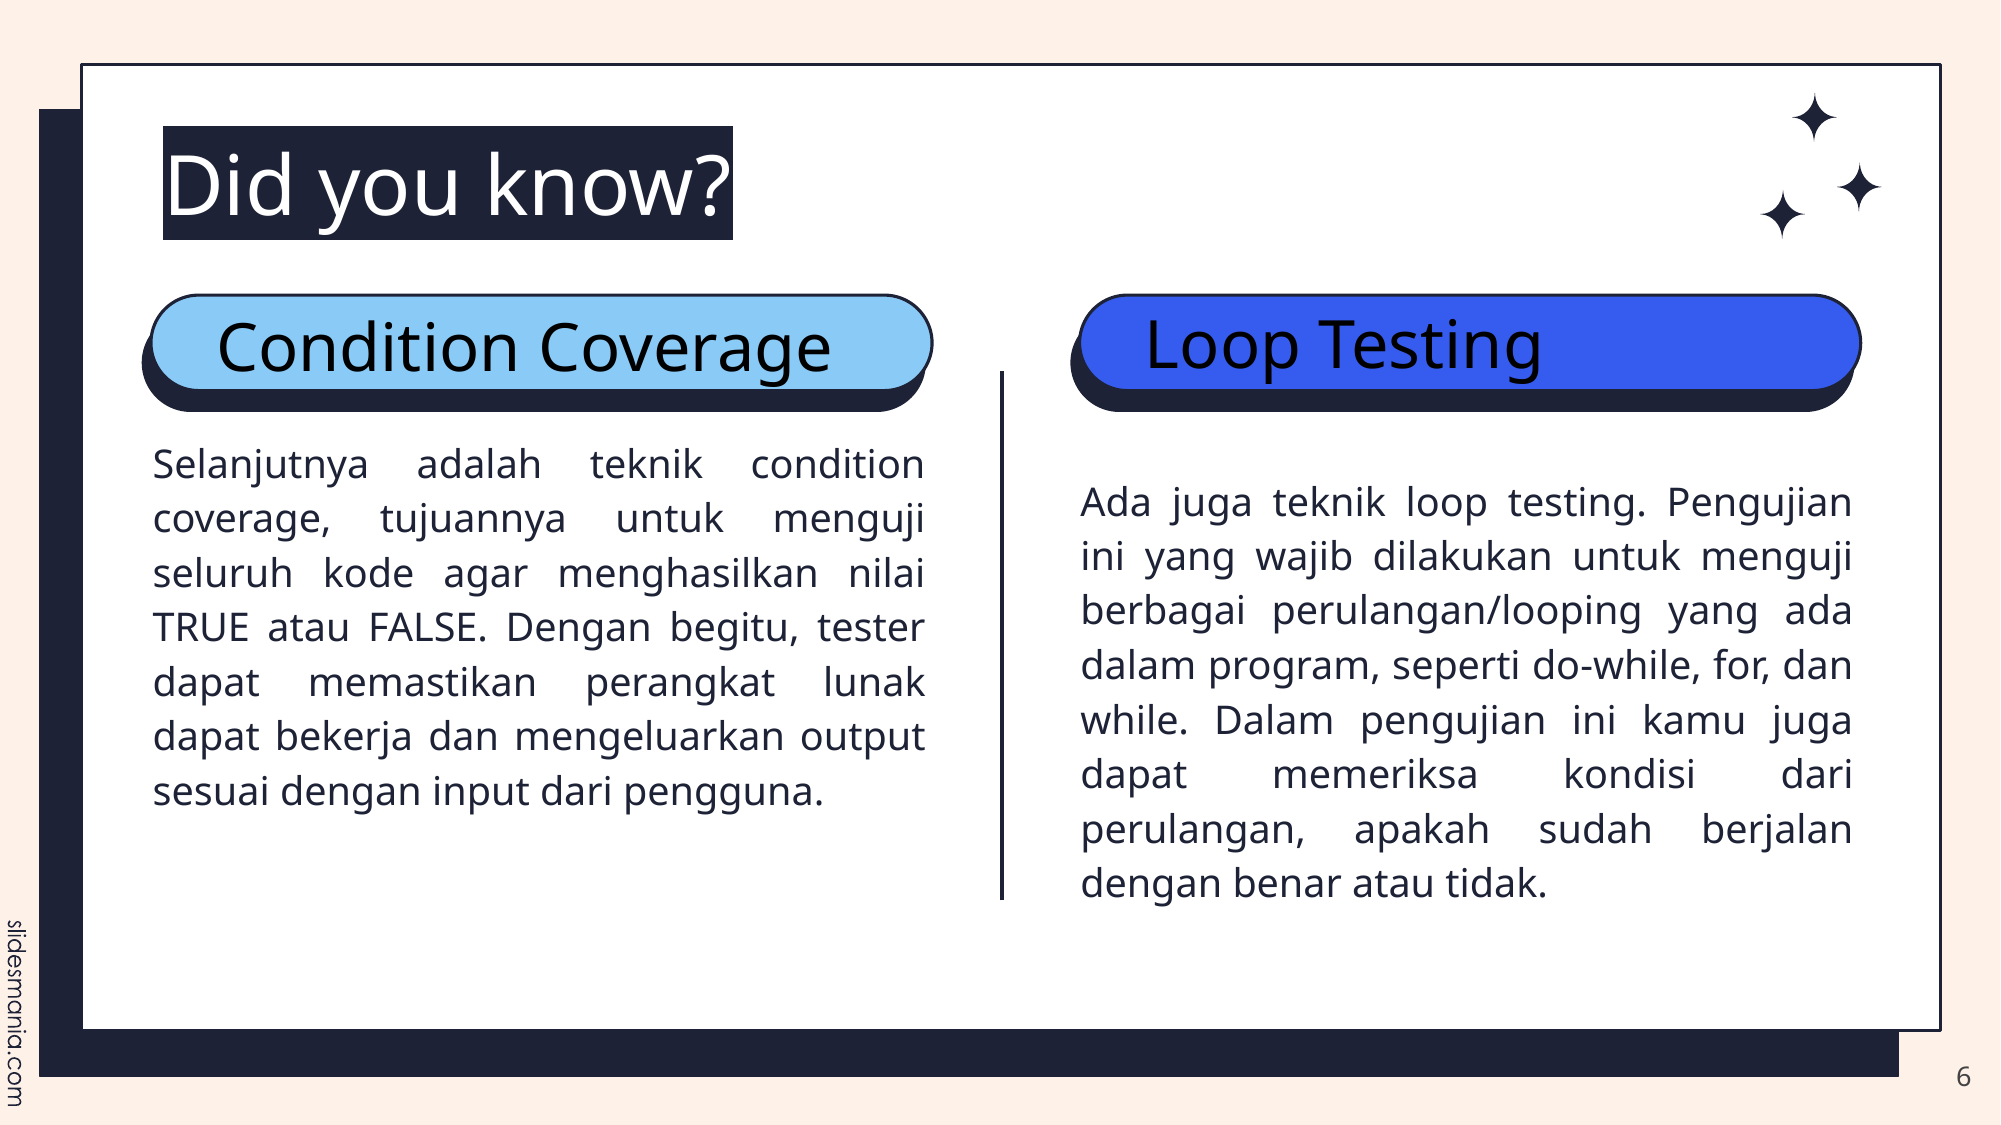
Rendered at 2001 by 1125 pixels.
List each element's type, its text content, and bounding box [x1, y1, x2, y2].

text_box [142, 294, 933, 411]
title Did you know? [143, 112, 1624, 238]
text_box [1071, 294, 1861, 411]
list Selanjutnya adalah teknik condition coverage, tujuannya untuk menguji seluruh kode agar menghasilkan nilai TRUE atau FALSE. Dengan begitu, tester dapat memastikan perangkat lunak dapat bekerja dan mengeluarkan output sesuai dengan input dari pengguna. [132, 411, 947, 923]
list Ada juga teknik loop testing. Pengujian ini yang wajib dilakukan untuk menguji berbagai perulangan/looping yang ada dalam program, seperti do-while, for, dan while. Dalam pengujian ini kamu juga dapat memeriksa kondisi dari perulangan, apakah sudah berjalan dengan benar atau tidak. [1060, 449, 1875, 961]
slide_number 6 [1871, 1038, 1992, 1125]
